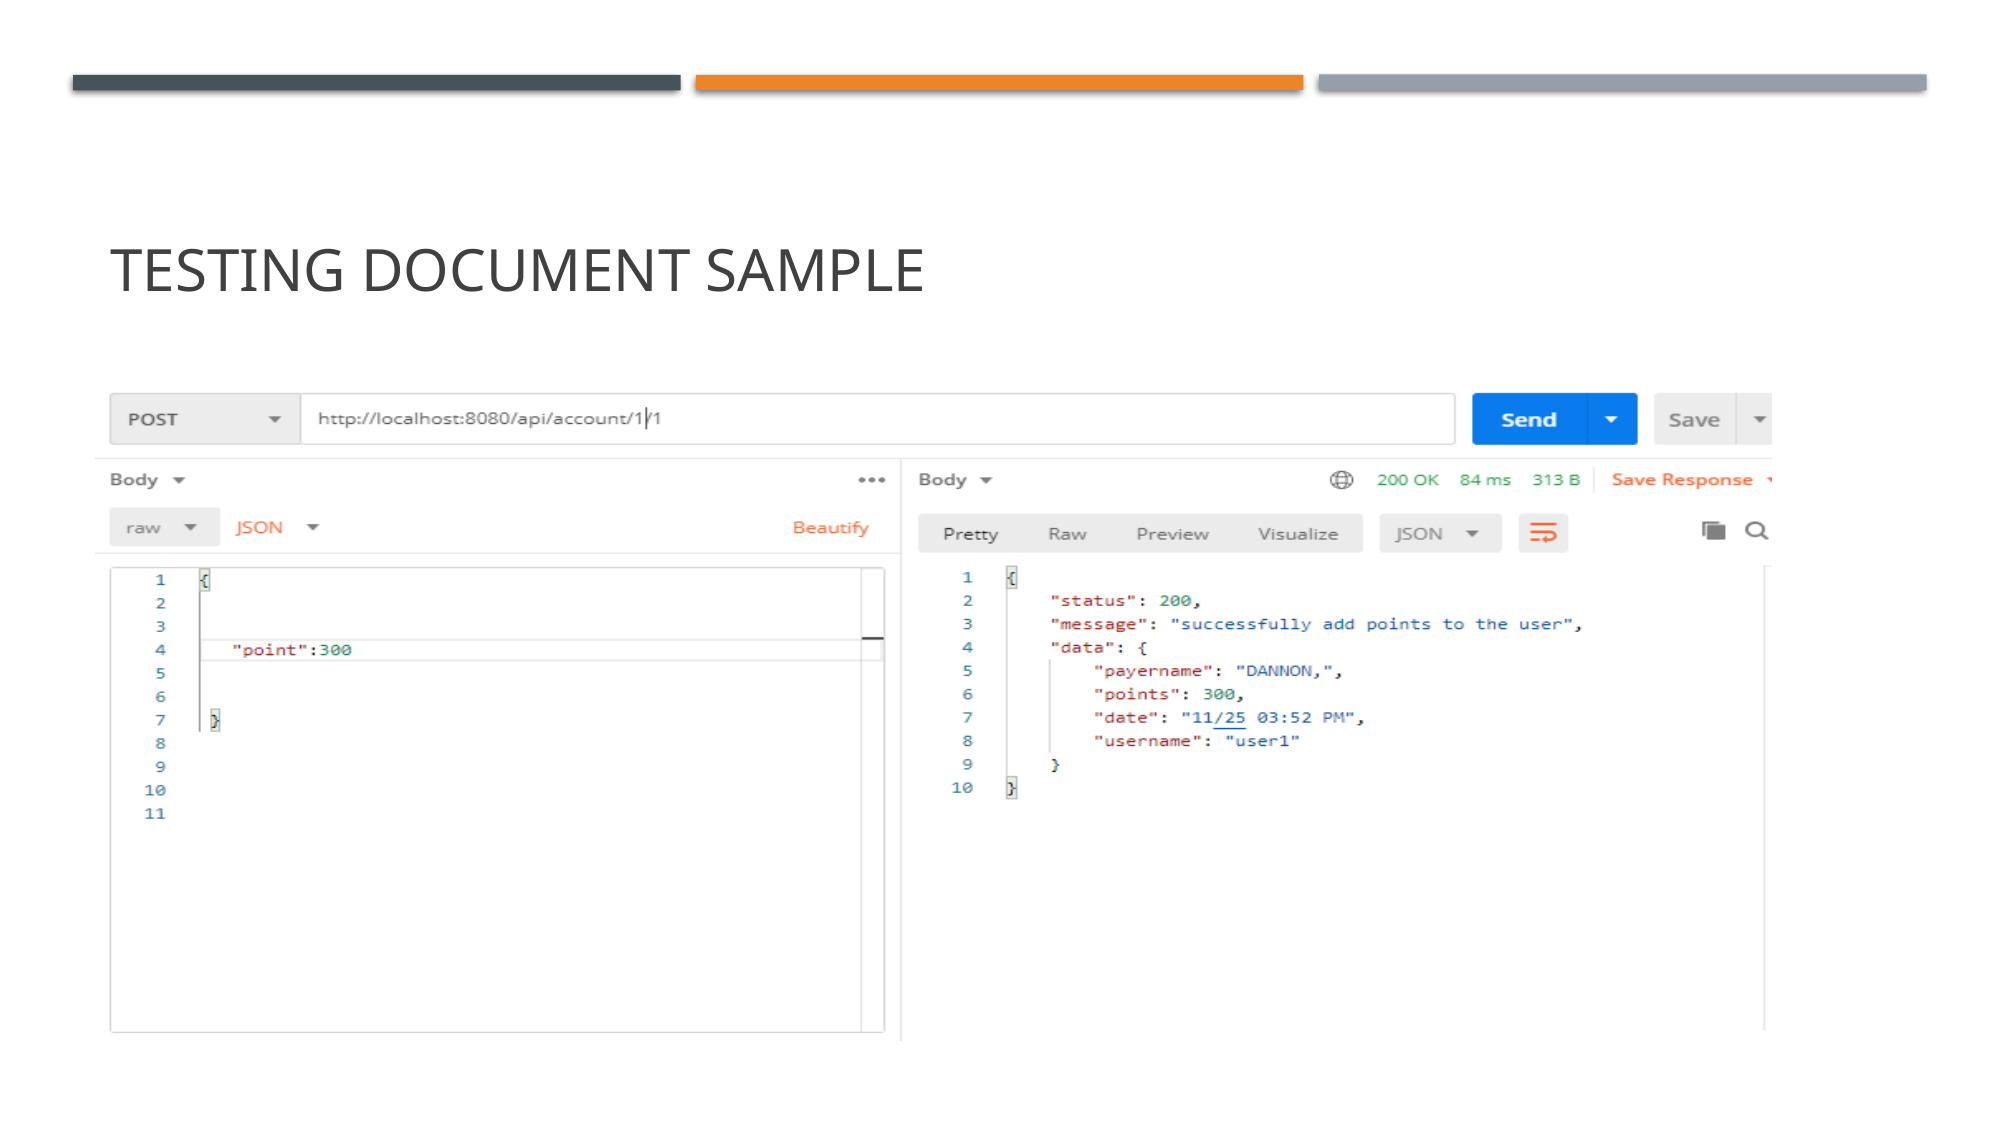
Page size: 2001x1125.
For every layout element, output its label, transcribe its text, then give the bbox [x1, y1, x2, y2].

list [94, 383, 1773, 1042]
title Testing document sample [95, 115, 1905, 311]
